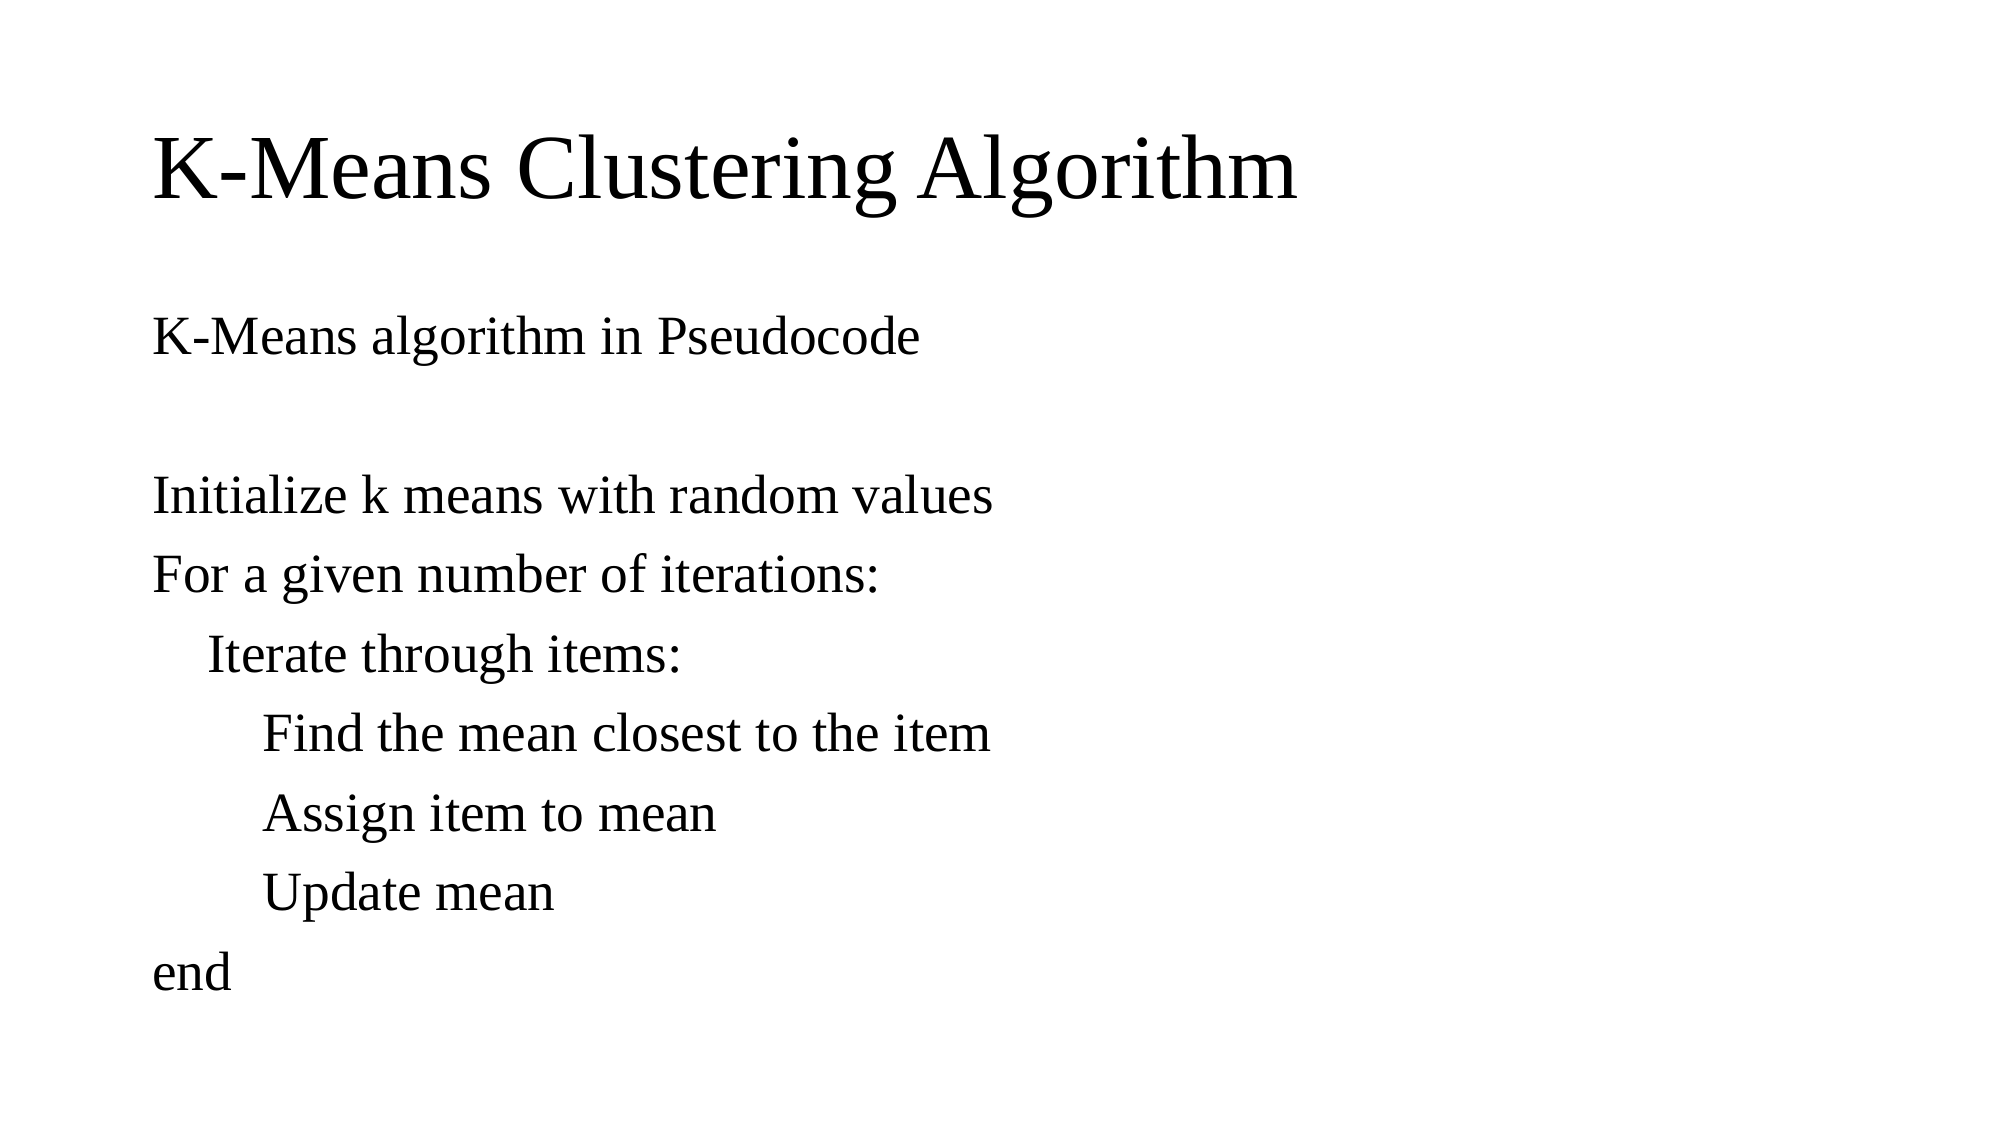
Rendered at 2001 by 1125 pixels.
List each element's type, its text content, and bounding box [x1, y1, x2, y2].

title K-Means Clustering Algorithm [137, 59, 1863, 278]
list K-Means algorithm in Pseudocode Initialize k means with random values For a given number of iterations: Iterate through items: Find the mean closest to the item Assign item to mean Update mean end [137, 299, 1863, 1014]
